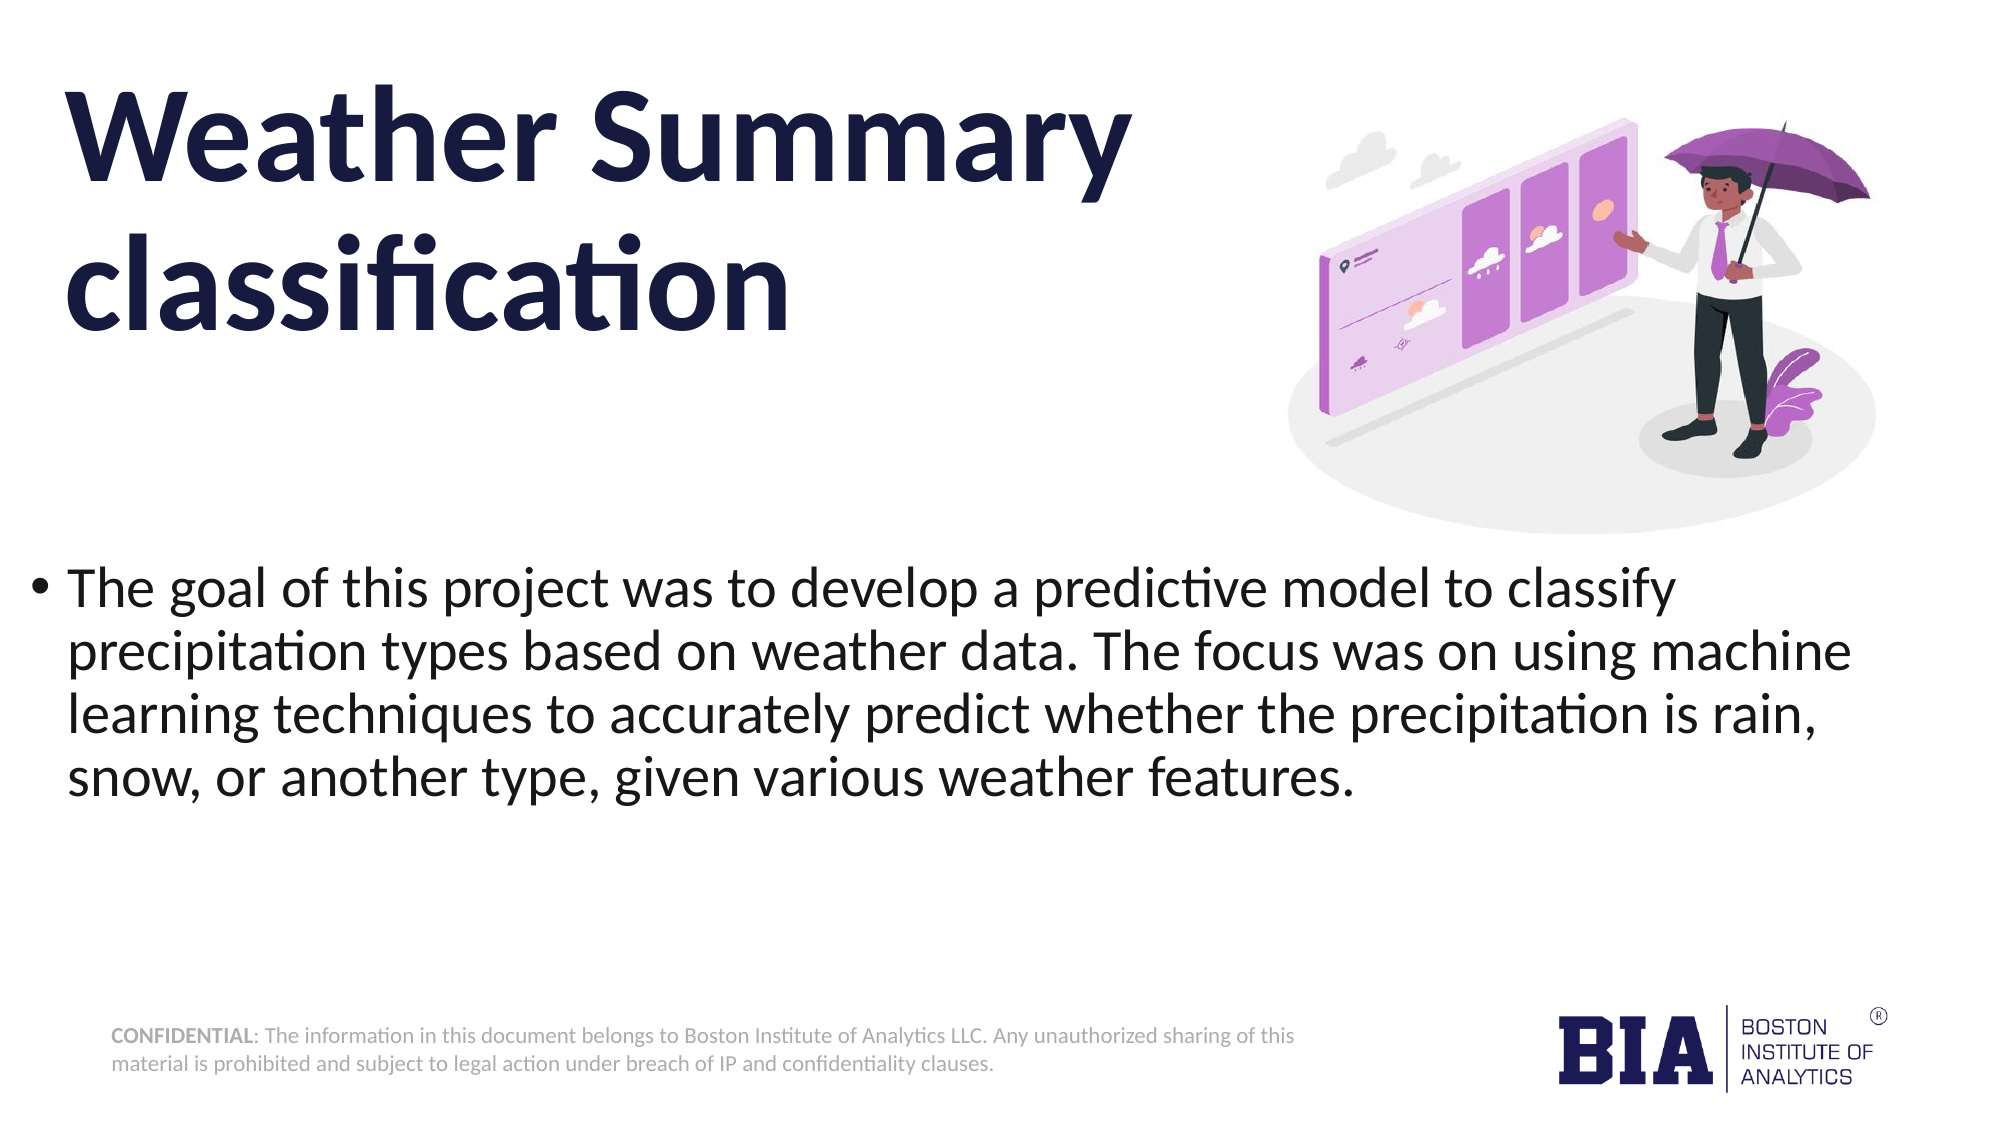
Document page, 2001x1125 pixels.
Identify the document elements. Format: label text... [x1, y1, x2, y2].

picture [1274, 74, 1890, 550]
list The goal of this project was to develop a predictive model to classify precipitation types based on weather data. The focus was on using machine learning techniques to accurately predict whether the precipitation is rain, snow, or another type, given various weather features. [15, 549, 1923, 969]
title Weather Summary classification [64, 161, 1274, 262]
picture [1557, 1003, 1889, 1094]
